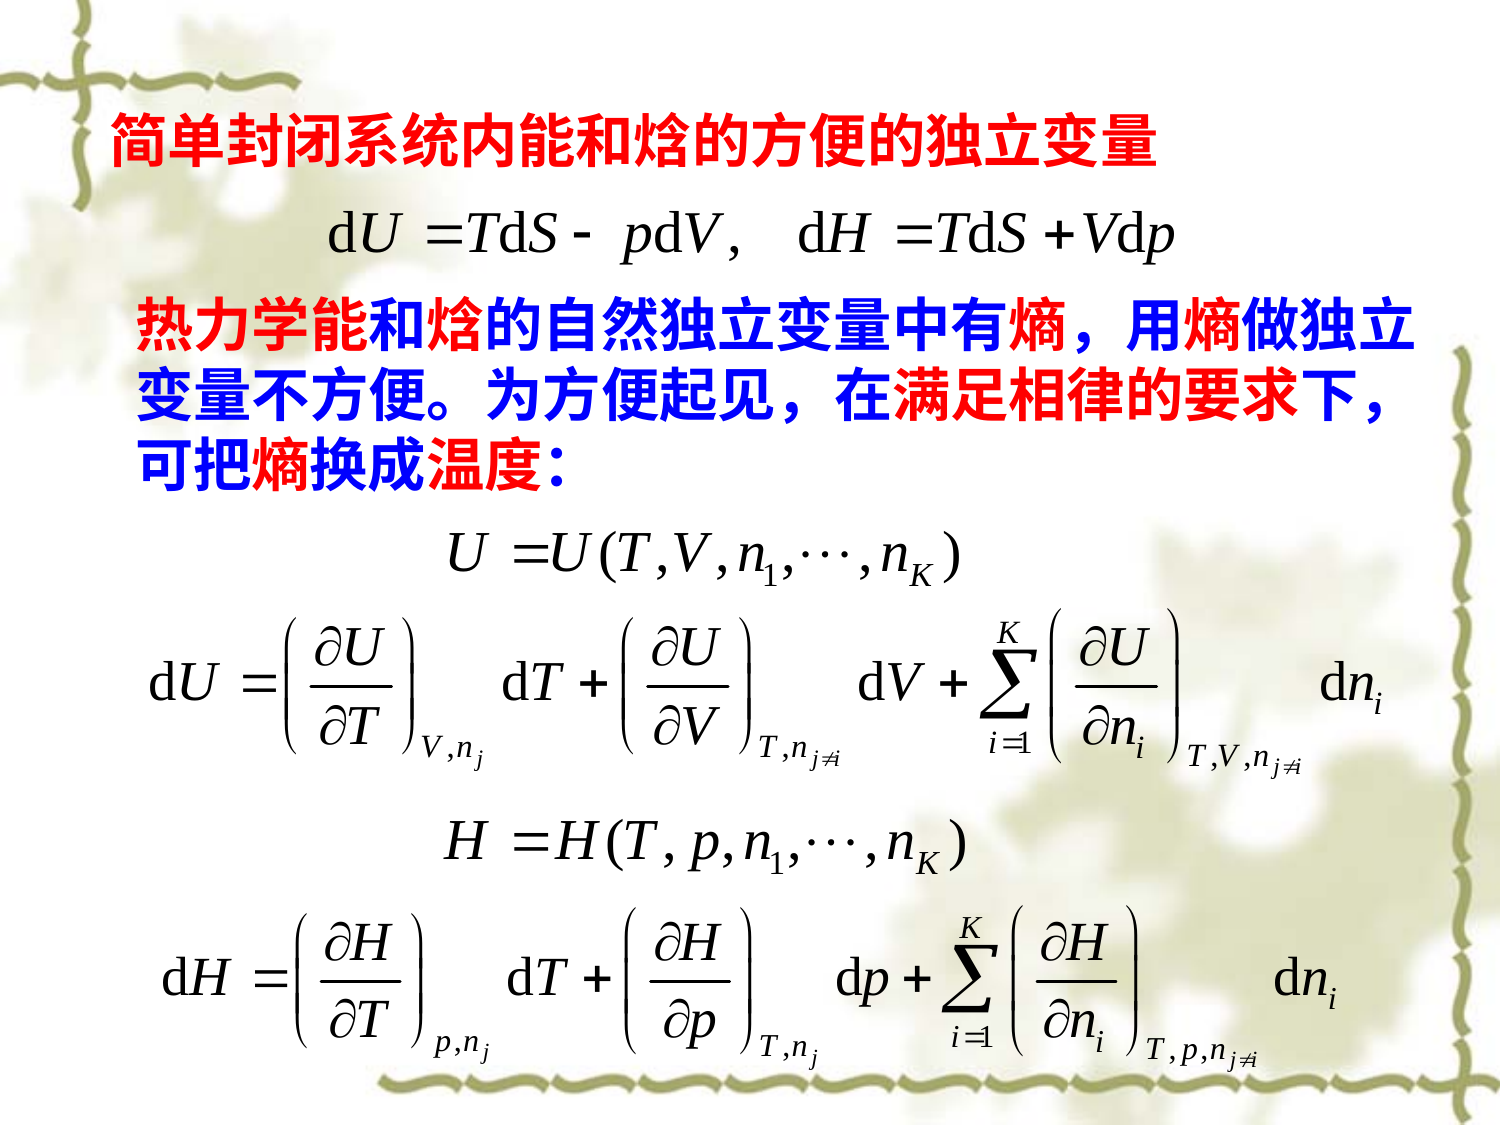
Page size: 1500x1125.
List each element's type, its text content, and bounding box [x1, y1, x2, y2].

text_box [140, 596, 1399, 790]
text_box 简单封闭系统内能和焓的方便的独立变量 [94, 96, 1445, 182]
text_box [153, 893, 1356, 1083]
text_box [319, 197, 1190, 277]
picture [0, 0, 1500, 1125]
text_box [441, 513, 974, 601]
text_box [434, 801, 981, 890]
text_box 热力学能和焓的自然独立变量中有熵，用熵做独立变量不方便。为方便起见，在满足相律的要求下，可把熵换成温度： [120, 280, 1445, 506]
